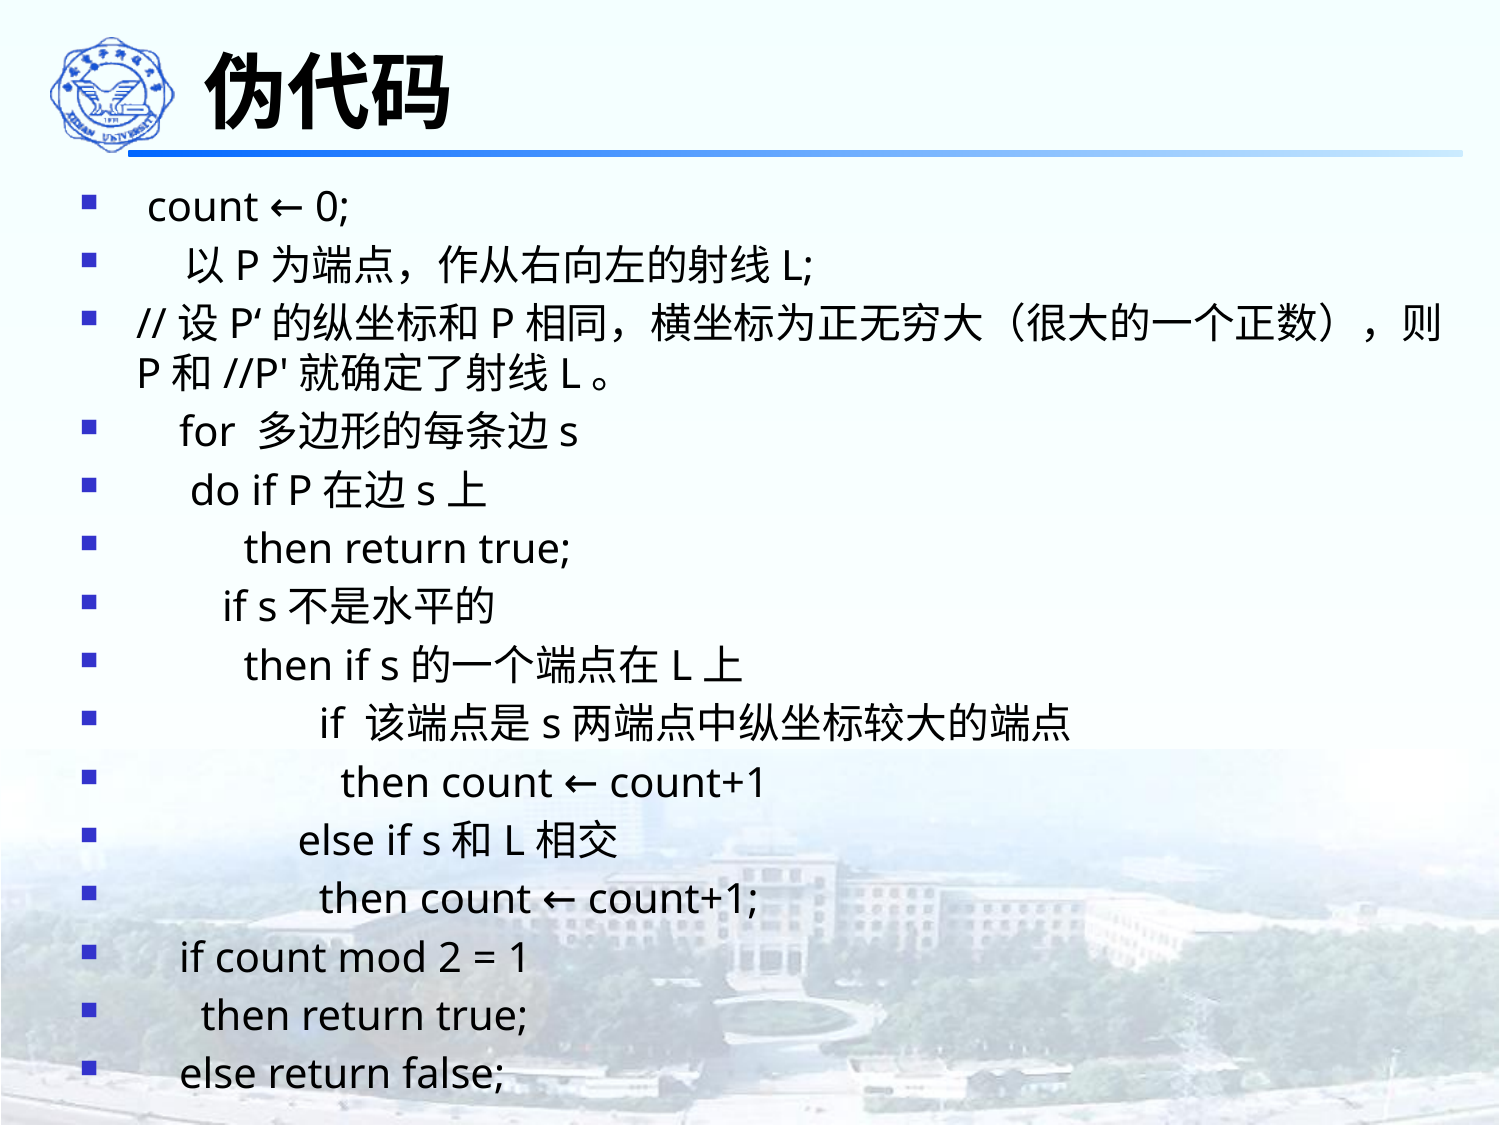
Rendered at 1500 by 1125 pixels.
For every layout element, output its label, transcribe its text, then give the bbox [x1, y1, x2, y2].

picture [1, 749, 1499, 1125]
list count ← 0; 以P为端点，作从右向左的射线L; //设P‘的纵坐标和P相同，横坐标为正无穷大（很大的一个正数），则P和//P'就确定了射线L。 for 多边形的每条边s do if P在边s上 then return true; if s不是水平的 then if s的一个端点在L上 if 该端点是s两端点中纵坐标较大的端点 then count ← count+1 else if s和L相交 then count ← count+1; if count mod 2 = 1 then return true; else return false; [64, 172, 1469, 1100]
title 伪代码 [188, 19, 1468, 147]
picture [50, 37, 175, 153]
